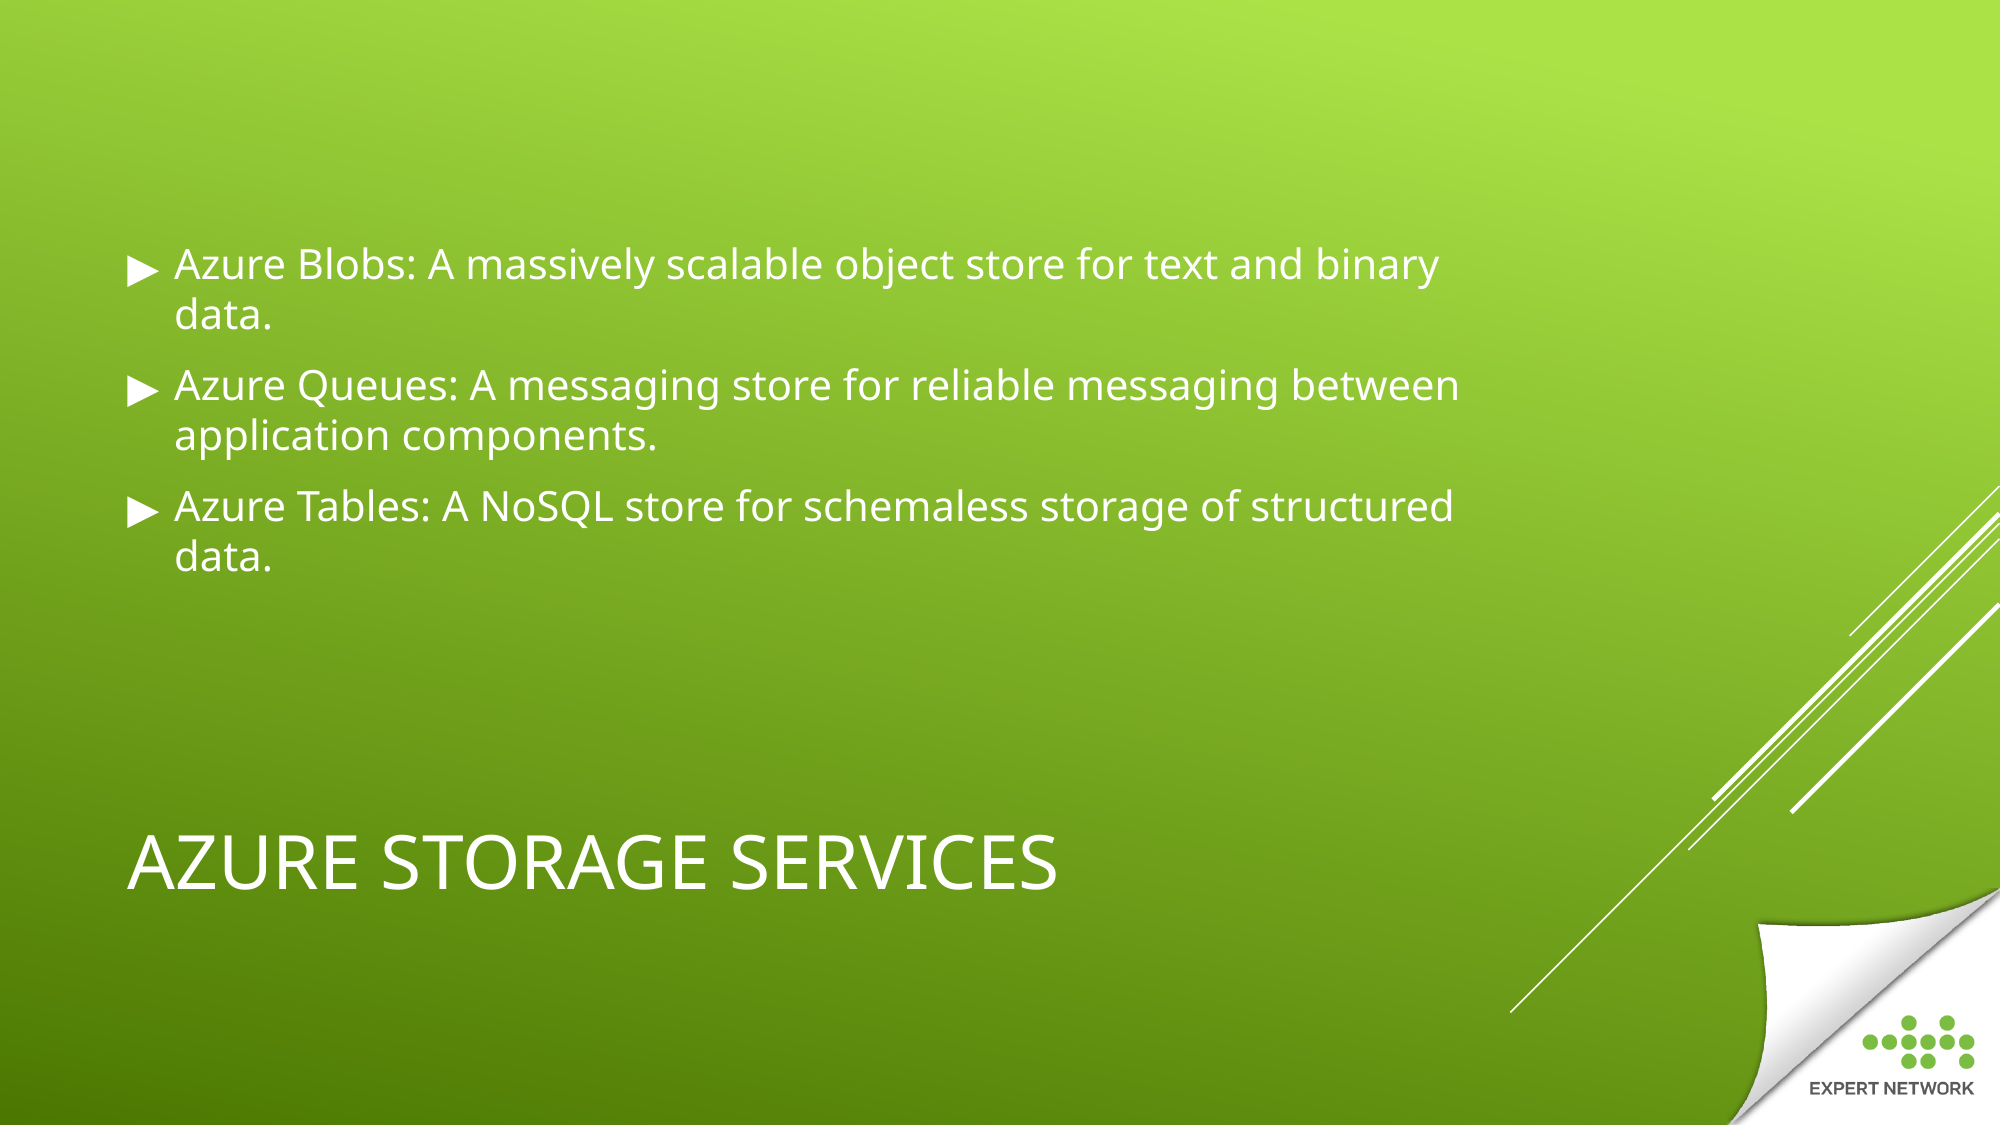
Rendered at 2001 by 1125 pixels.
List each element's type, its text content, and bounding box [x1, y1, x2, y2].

title AZURE STORAGE SERVICES [112, 736, 1513, 984]
picture [1727, 888, 2000, 1125]
list Azure Blobs: A massively scalable object store for text and binary data. Azure Queues: A messaging store for reliable messaging between application components. Azure Tables: A NoSQL store for schemaless storage of structured data. [112, 112, 1513, 706]
